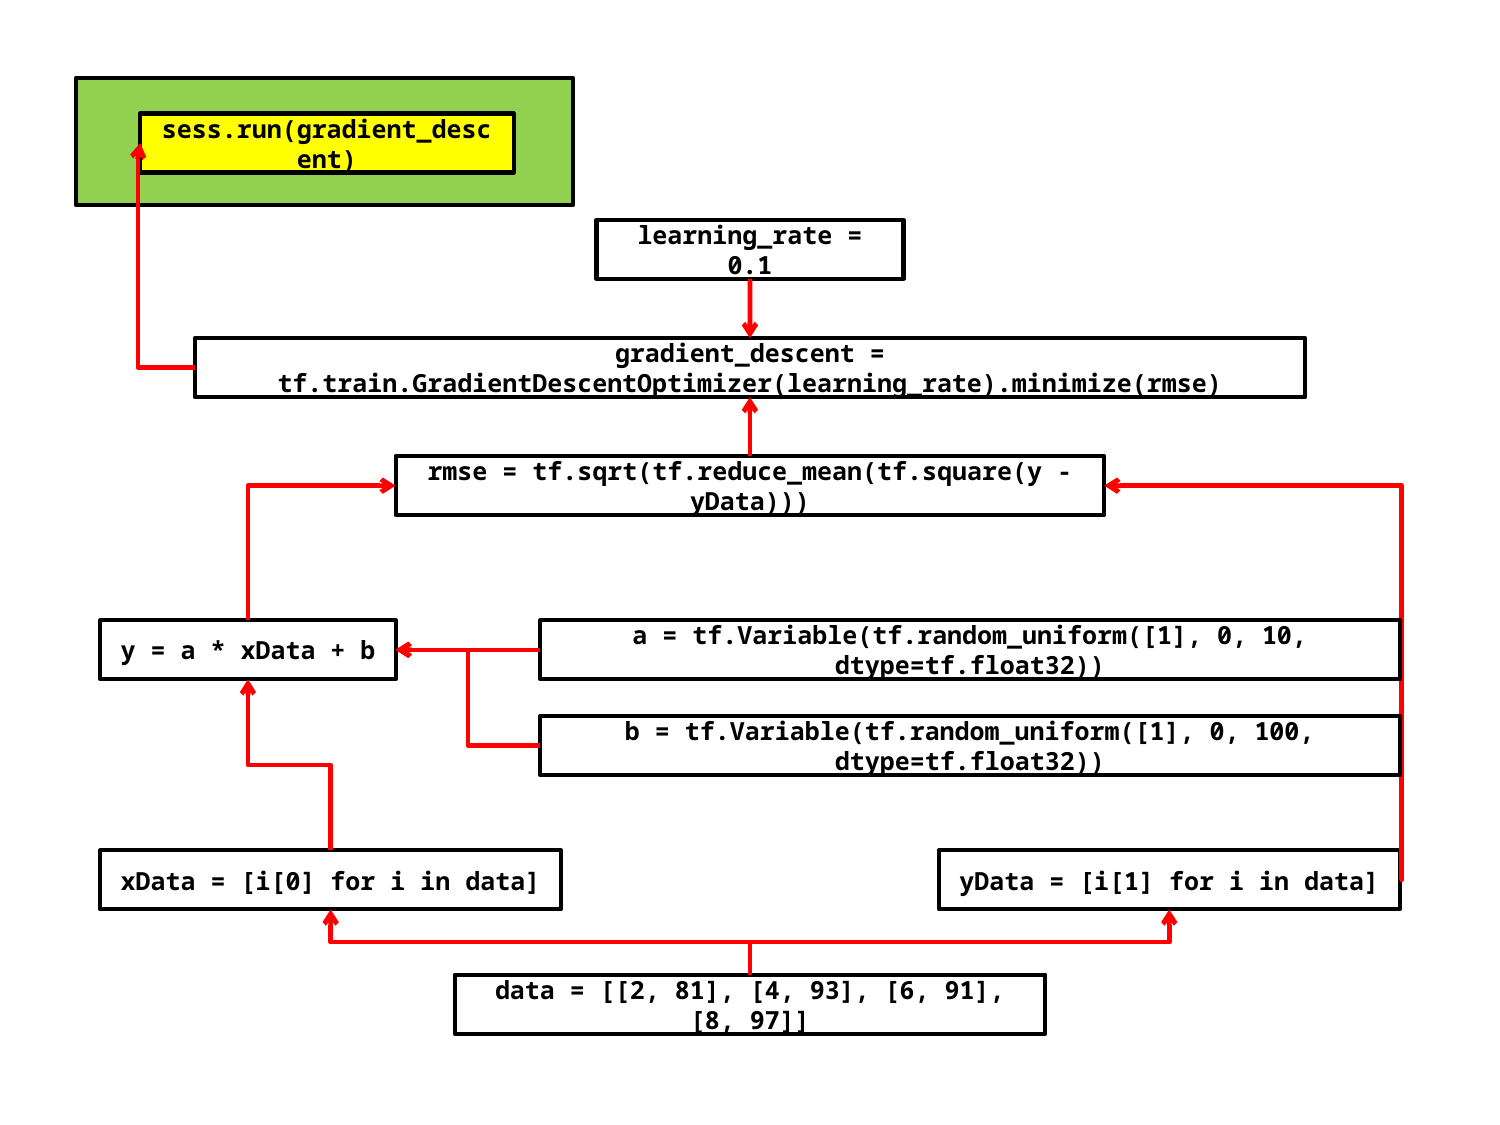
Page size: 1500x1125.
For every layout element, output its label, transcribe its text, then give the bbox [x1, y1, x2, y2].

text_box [395, 649, 541, 746]
text_box data = [[2, 81], [4, 93], [6, 91], [8, 97]] [578, 973, 921, 1036]
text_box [139, 142, 196, 368]
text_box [507, 732, 574, 1125]
text_box rmse = tf.sqrt(tf.reduce_mean(tf.square(y - yData))) [394, 454, 1106, 517]
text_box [203, 723, 376, 807]
text_box sess.run(gradient_descent) [138, 111, 516, 175]
text_box yData = [i[1] for i in data] [997, 848, 1402, 911]
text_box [254, 478, 390, 628]
text_box b = tf.Variable(tf.random_uniform([1], 0, 100, dtype=tf.float32)) [545, 714, 1099, 777]
text_box data = [[2, 81], [4, 93], [6, 91], [8, 97]] [453, 973, 502, 1036]
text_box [926, 732, 993, 1125]
text_box a = tf.Variable(tf.random_uniform([1], 0, 10, dtype=tf.float32)) [538, 618, 1099, 681]
text_box [74, 76, 575, 207]
text_box data = [[2, 81], [4, 93], [6, 91], [8, 97]] [997, 973, 1047, 1036]
text_box learning_rate = 0.1 [594, 218, 906, 281]
text_box xData = [i[0] for i in data] [98, 848, 502, 911]
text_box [1104, 485, 1400, 881]
text_box gradient_descent = tf.train.GradientDescentOptimizer(learning_rate).minimize(rmse) [193, 336, 1307, 399]
text_box y = a * xData + b [98, 618, 398, 681]
